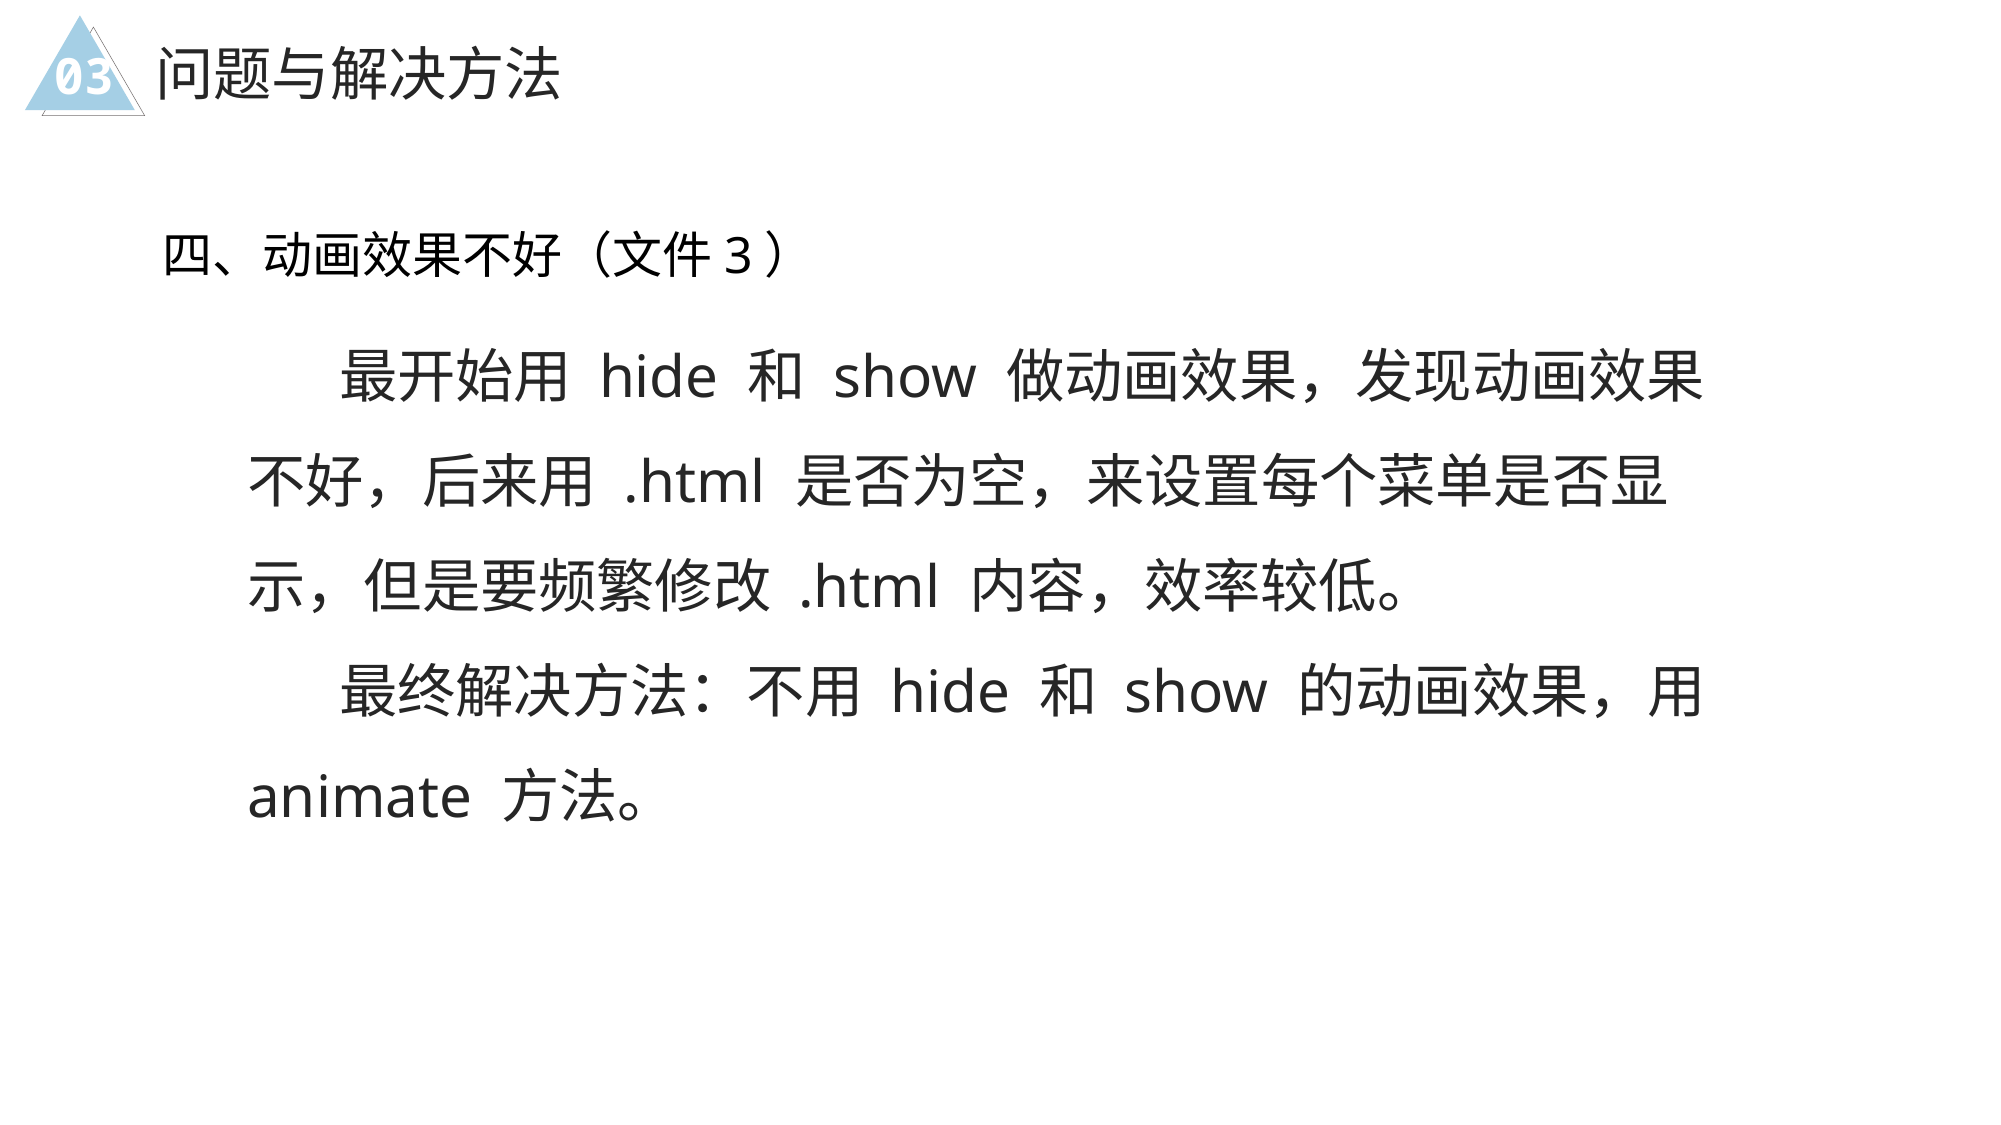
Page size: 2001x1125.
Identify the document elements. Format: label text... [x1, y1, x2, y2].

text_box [24, 15, 145, 116]
text_box 最开始用 hide 和 show 做动画效果，发现动画效果不好，后来用 .html 是否为空，来设置每个菜单是否显示，但是要频繁修改 .html 内容，效率较低。 最终解决方法：不用 hide 和 show 的动画效果，用 animate 方法。 [232, 296, 1768, 837]
text_box 问题与解决方法 [155, 34, 821, 111]
text_box 四、动画效果不好（文件3） [147, 216, 830, 291]
